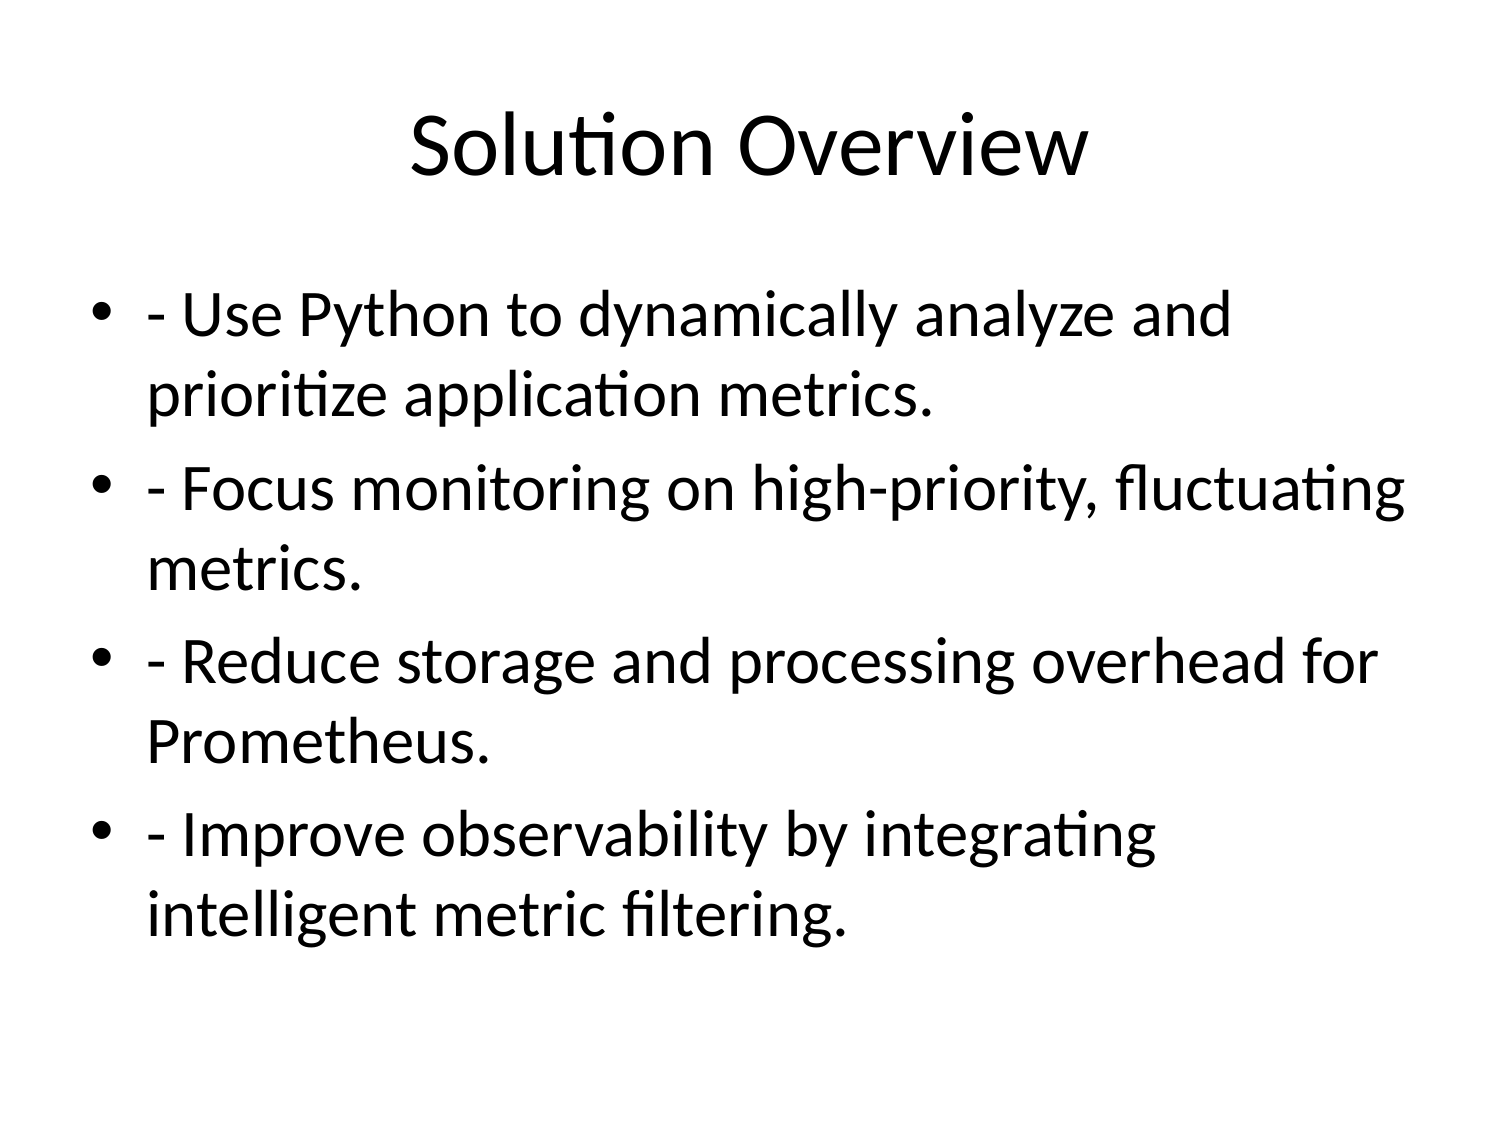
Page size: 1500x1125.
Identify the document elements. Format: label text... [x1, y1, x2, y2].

title Solution Overview [75, 45, 1425, 233]
list - Use Python to dynamically analyze and prioritize application metrics. - Focus monitoring on high-priority, fluctuating metrics. - Reduce storage and processing overhead for Prometheus. - Improve observability by integrating intelligent metric filtering. [75, 262, 1425, 1005]
